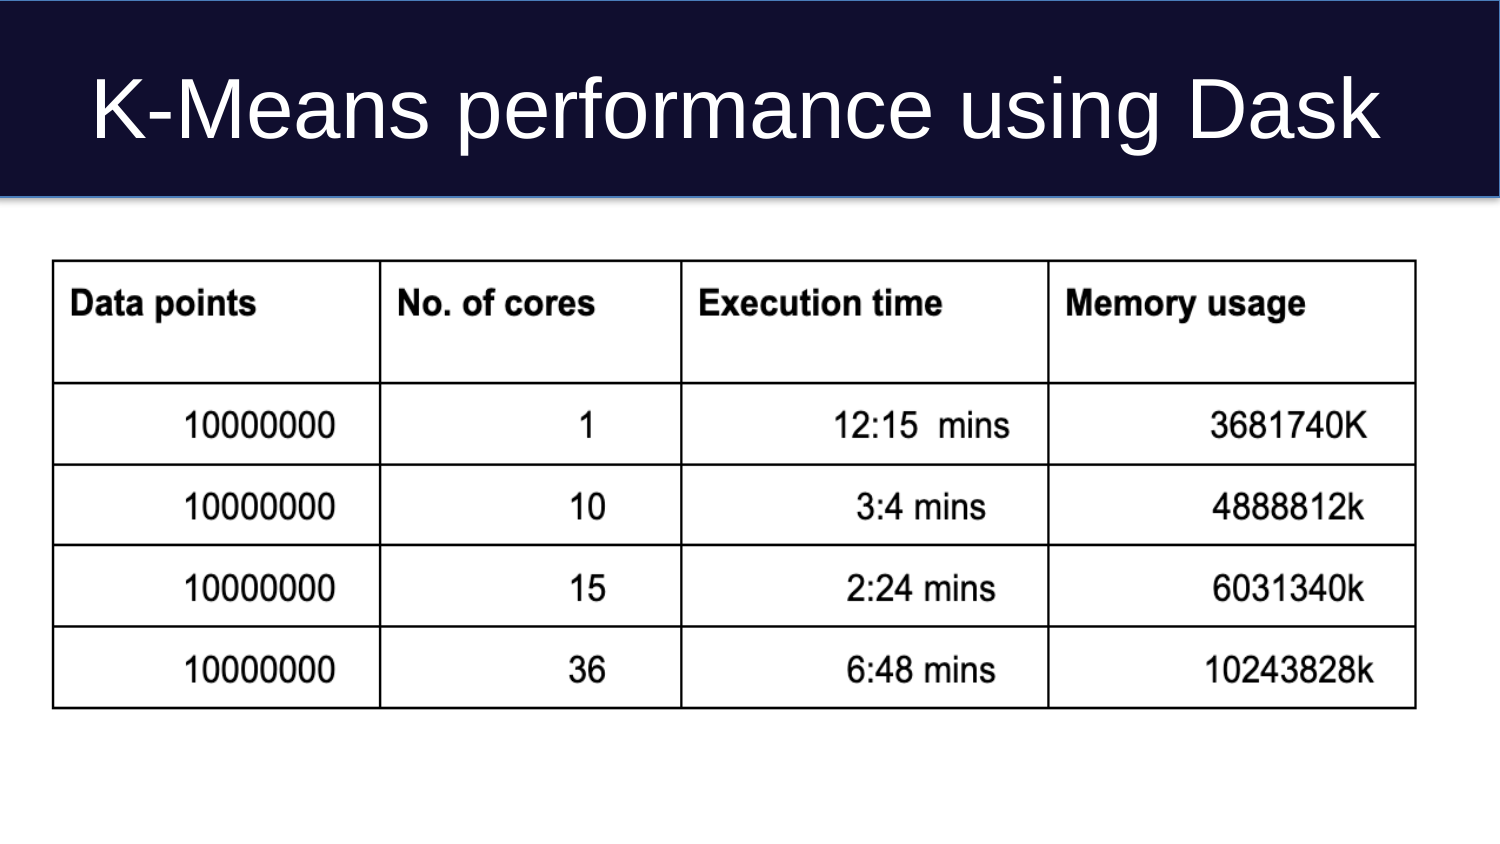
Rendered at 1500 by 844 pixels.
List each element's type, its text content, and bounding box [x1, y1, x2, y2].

picture [39, 252, 1426, 727]
title K-Means performance using Dask [75, 33, 1425, 175]
